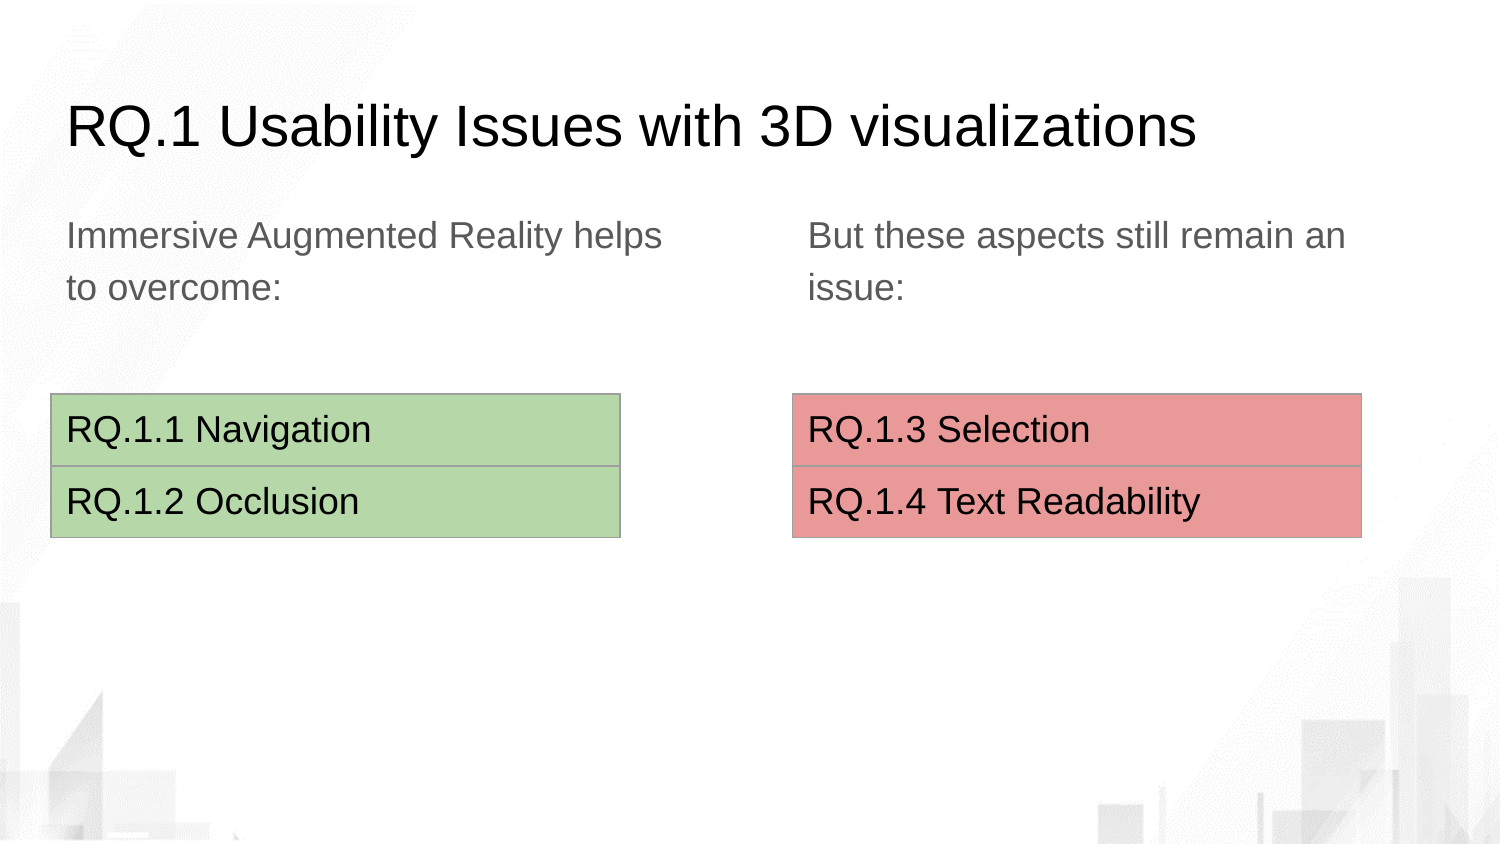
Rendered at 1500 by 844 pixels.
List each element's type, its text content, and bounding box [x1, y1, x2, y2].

list But these aspects still remain an issue: [792, 189, 1449, 750]
table_cell RQ.1.2 Occlusion [52, 467, 619, 537]
table_header RQ.1.1 Navigation [52, 395, 619, 465]
table_header RQ.1.3 Selection [793, 395, 1361, 465]
list Immersive Augmented Reality helps to overcome: [51, 189, 708, 750]
table_cell RQ.1.4 Text Readability [793, 467, 1361, 537]
title RQ.1 Usability Issues with 3D visualizations [51, 72, 1449, 167]
picture [0, 0, 1500, 844]
